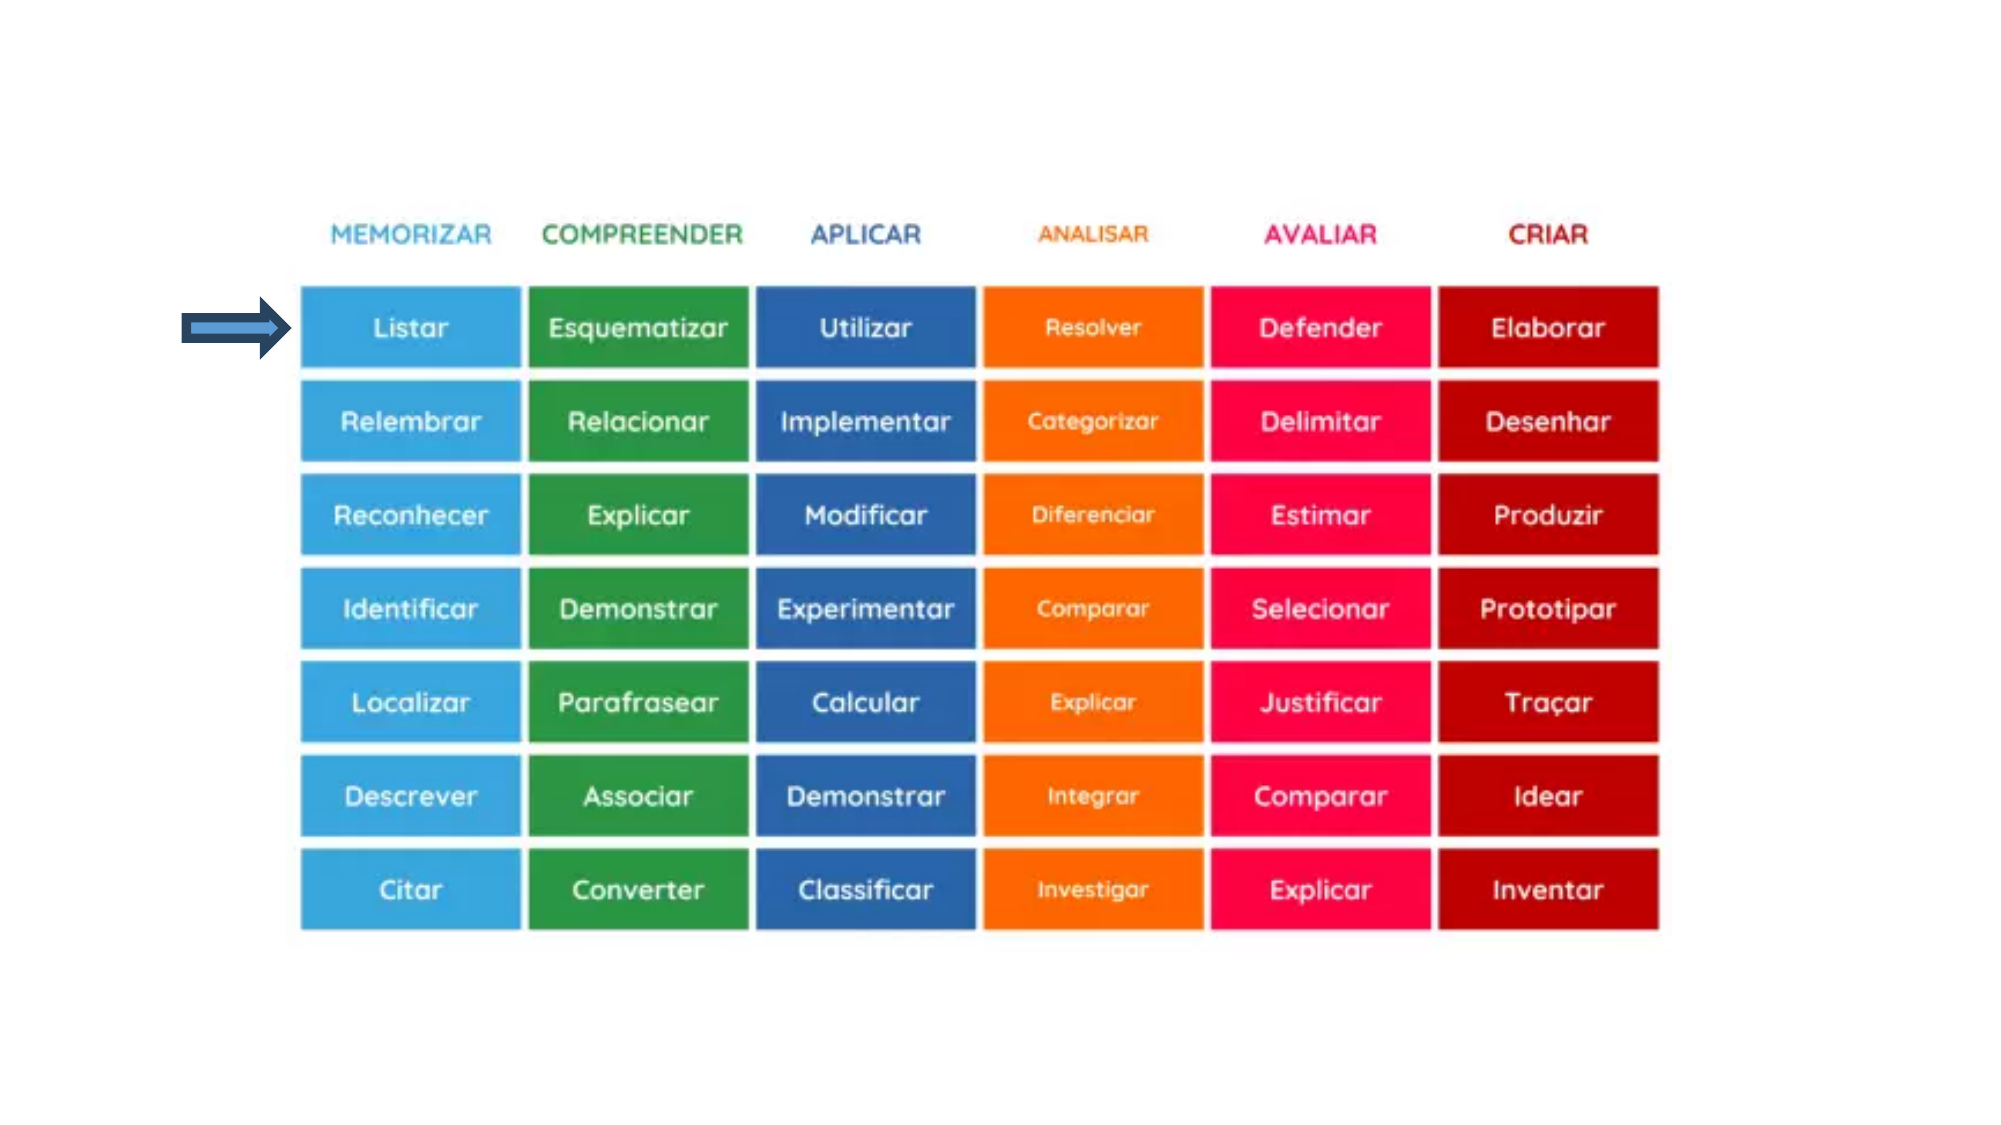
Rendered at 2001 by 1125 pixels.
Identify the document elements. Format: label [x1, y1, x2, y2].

text_box [185, 305, 285, 351]
picture [285, 171, 1672, 954]
